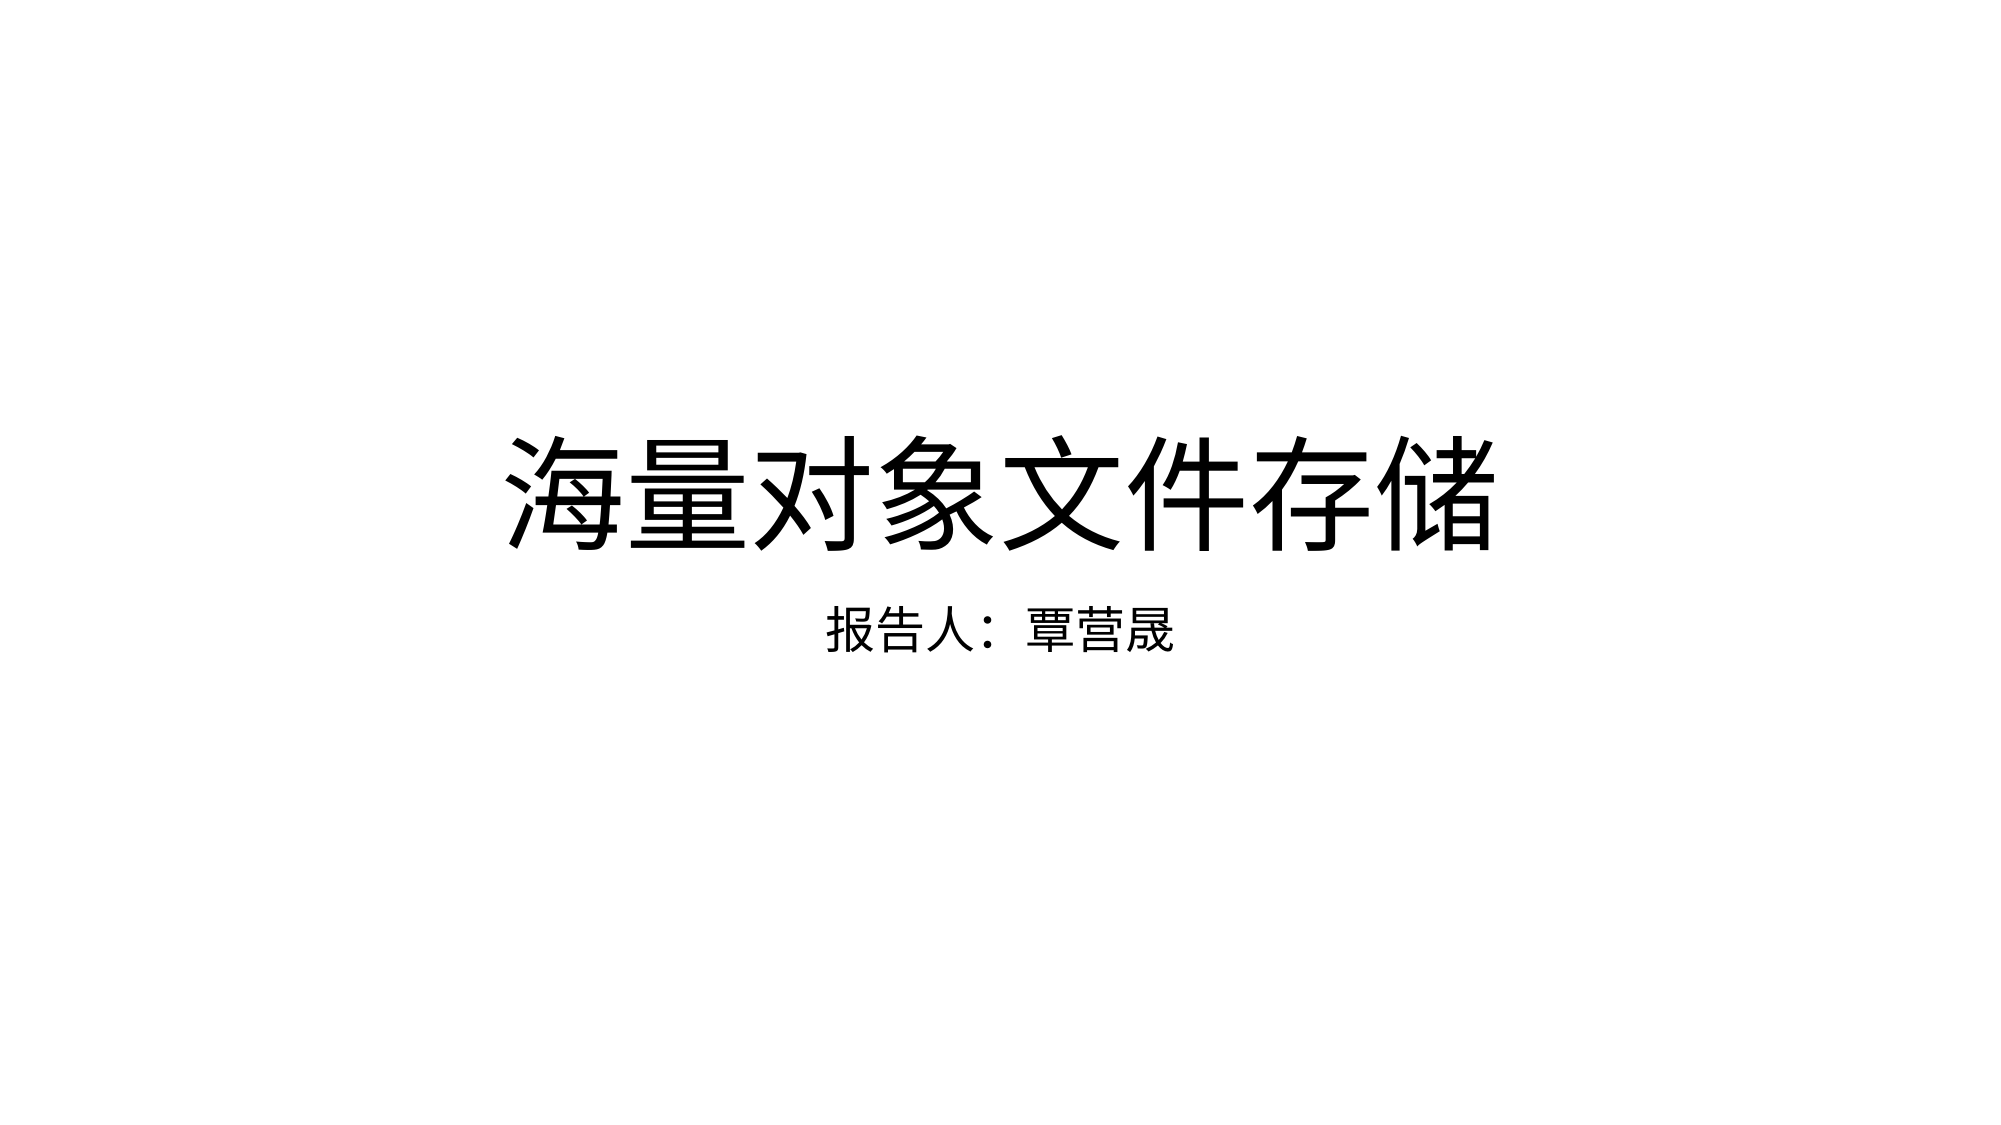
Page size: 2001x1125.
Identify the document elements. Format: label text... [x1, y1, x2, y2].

subtitle 报告人：覃营晟 [249, 590, 1750, 863]
title 海量对象文件存储 [249, 184, 1750, 576]
